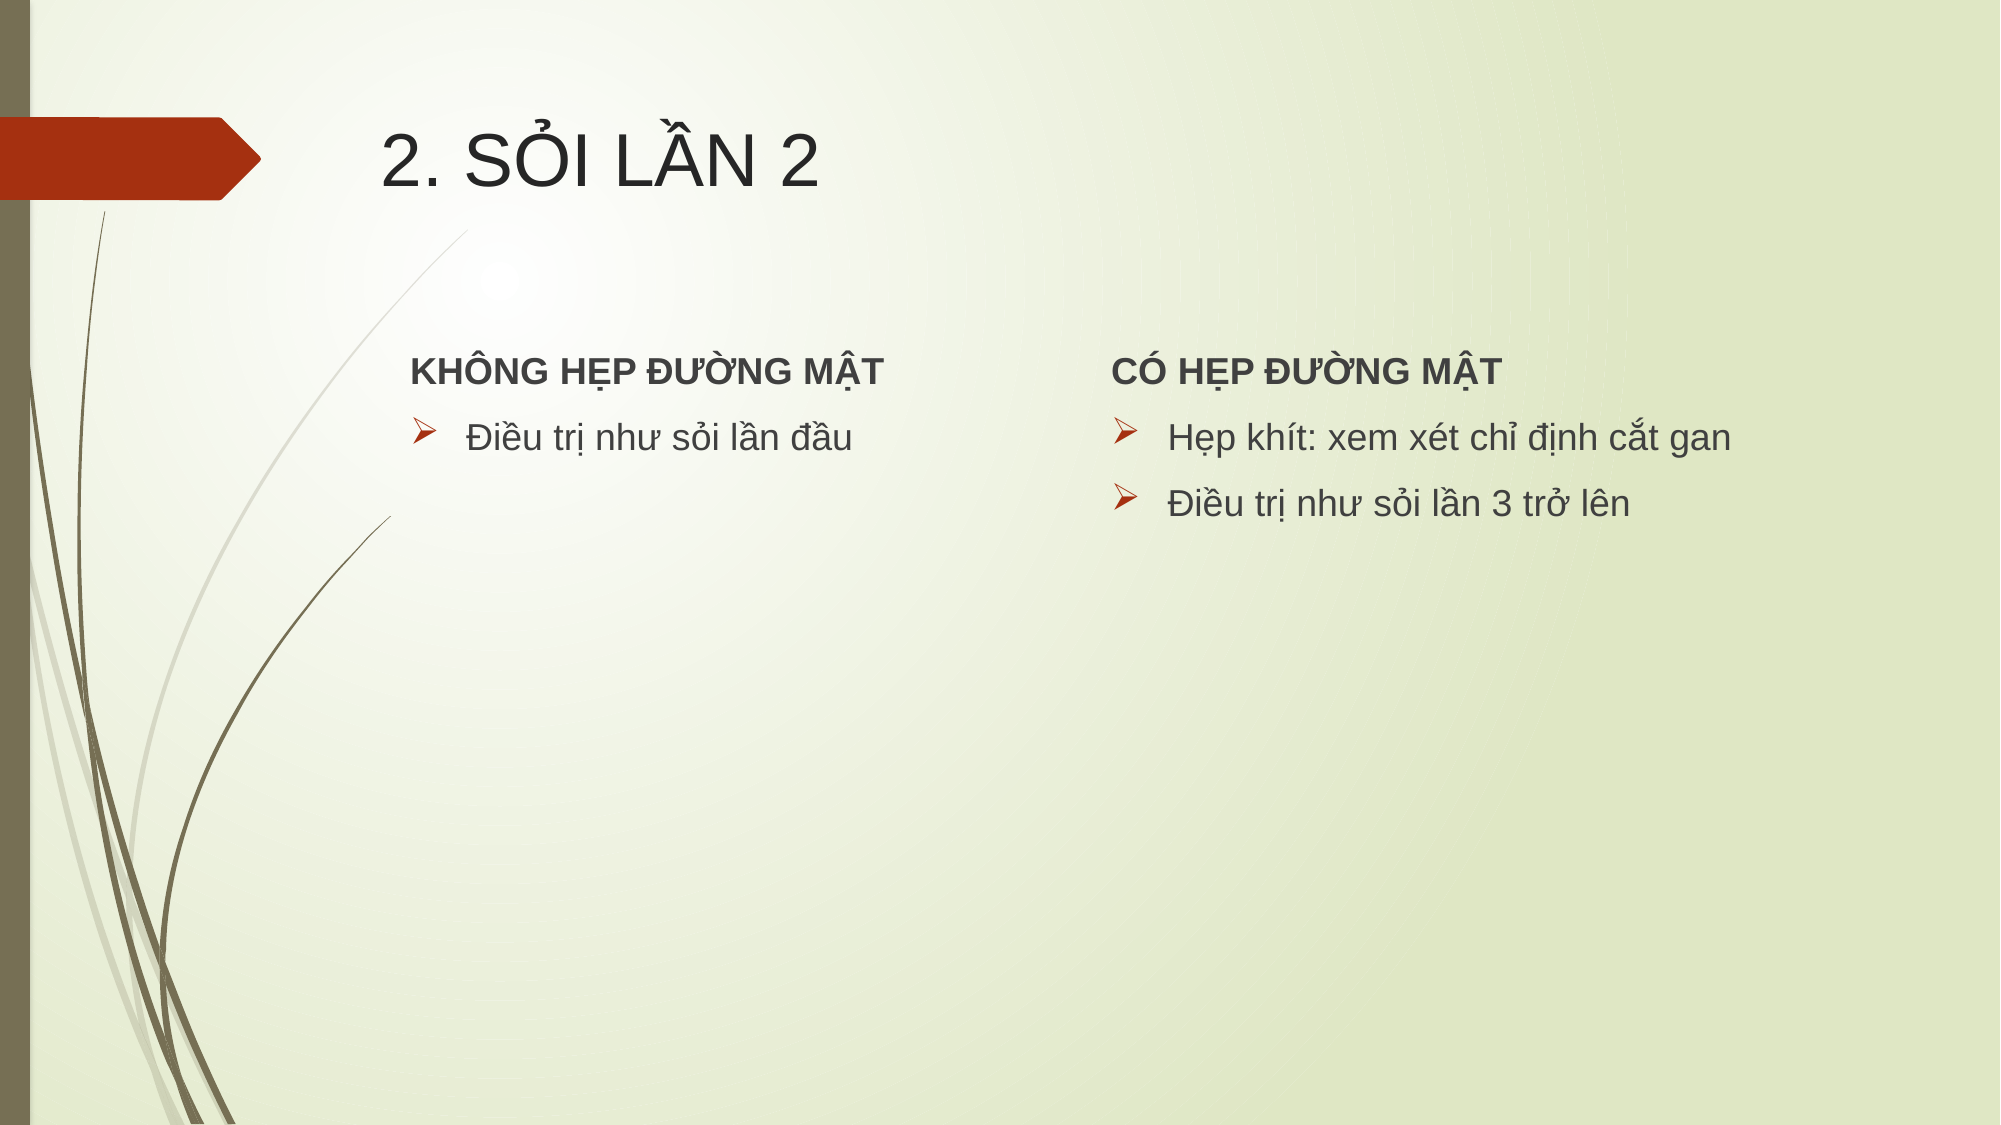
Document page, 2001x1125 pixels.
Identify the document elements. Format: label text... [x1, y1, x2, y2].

text_box KHÔNG HẸP ĐƯỜNG MẬT Điều trị như sỏi lần đầu [394, 339, 1097, 960]
list CÓ HẸP ĐƯỜNG MẬT Hẹp khít: xem xét chỉ định cắt gan Điều trị như sỏi lần 3 trở lên [1097, 339, 1798, 960]
title 2. SỎI LẦN 2 [365, 104, 1828, 315]
